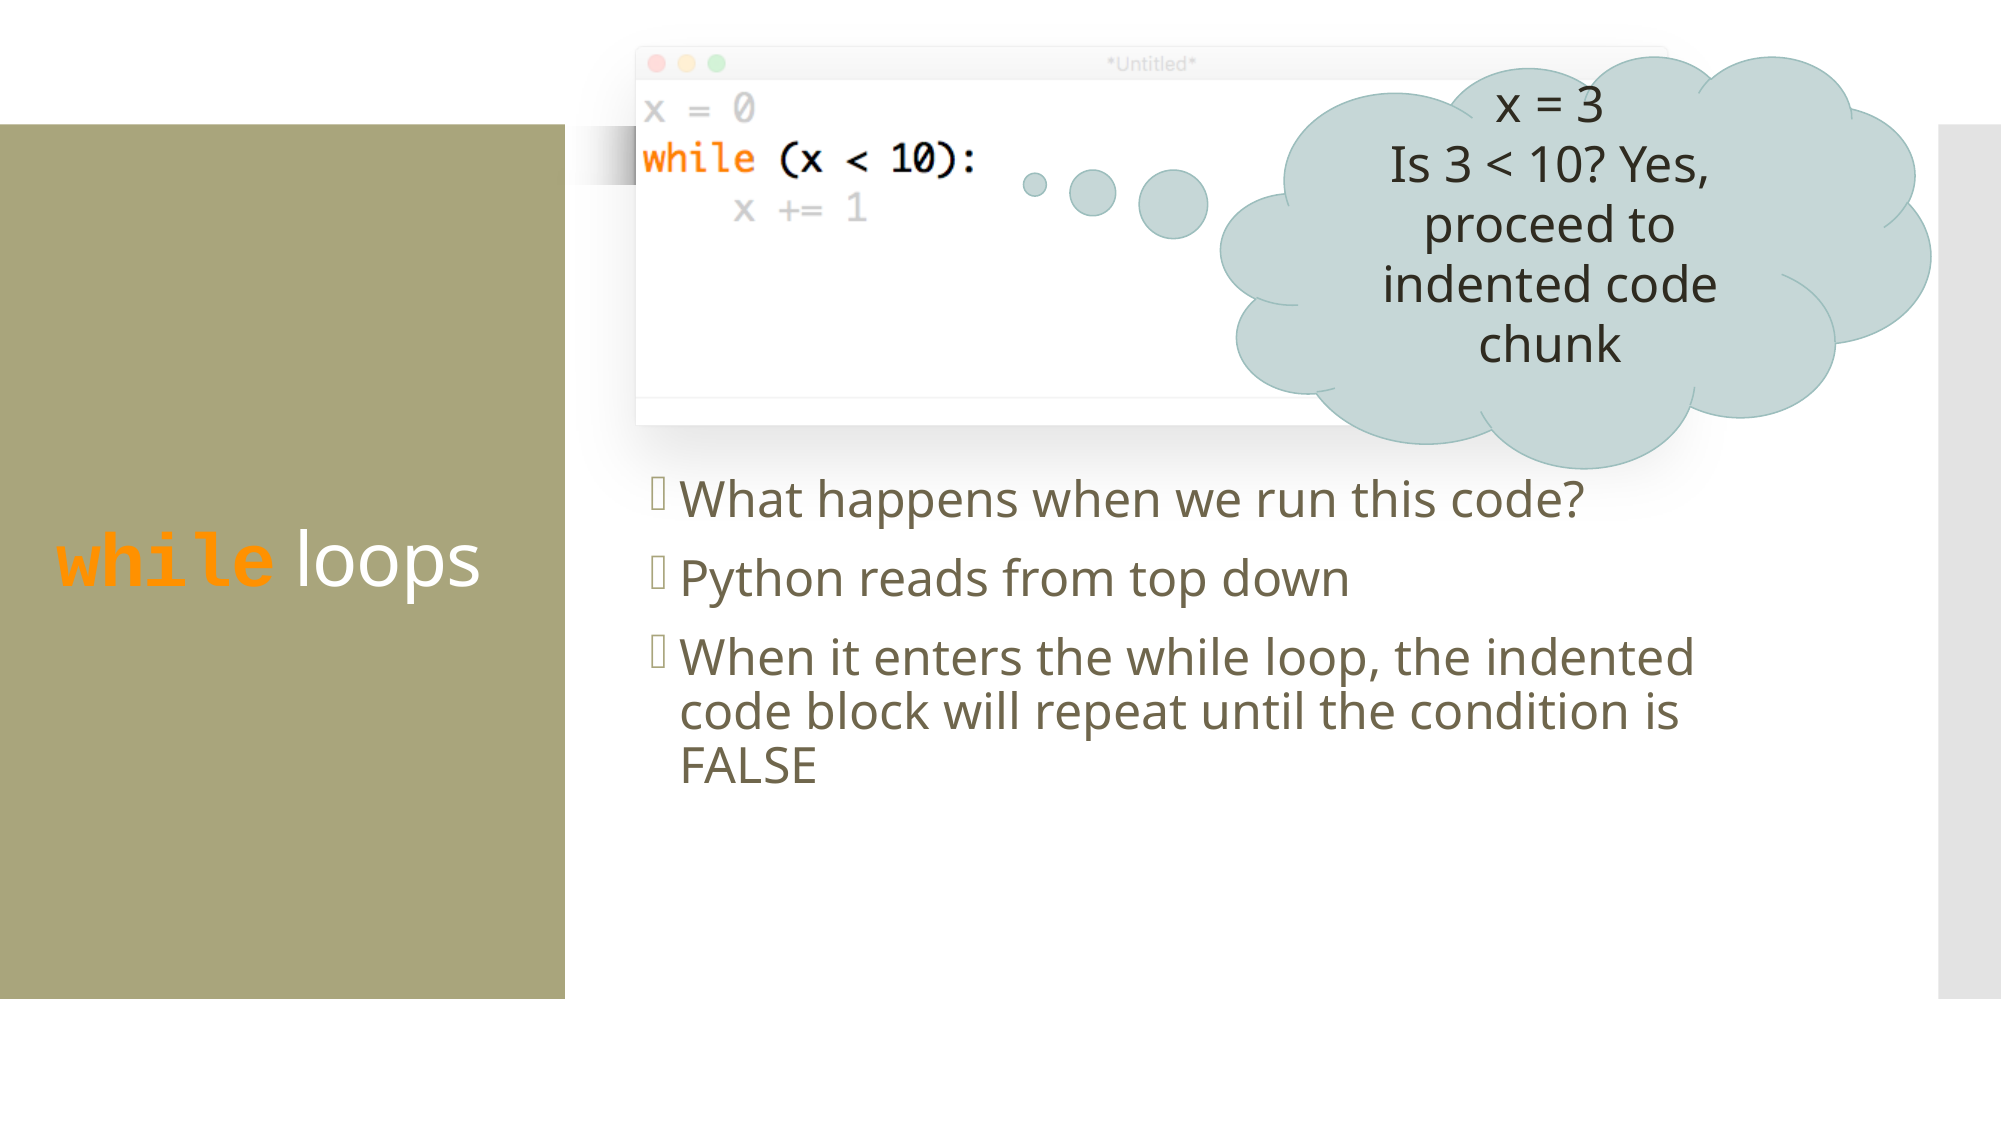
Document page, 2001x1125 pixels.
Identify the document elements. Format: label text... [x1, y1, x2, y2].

list What happens when we run this code? Python reads from top down When it enters the while loop, the indented code block will repeat until the condition is FALSE [634, 467, 1835, 982]
title while loops [41, 184, 525, 940]
text_box x = 3 Is 3 < 10? Yes, proceed to indented code chunk [1753, 56, 1932, 418]
picture [551, 0, 1753, 546]
